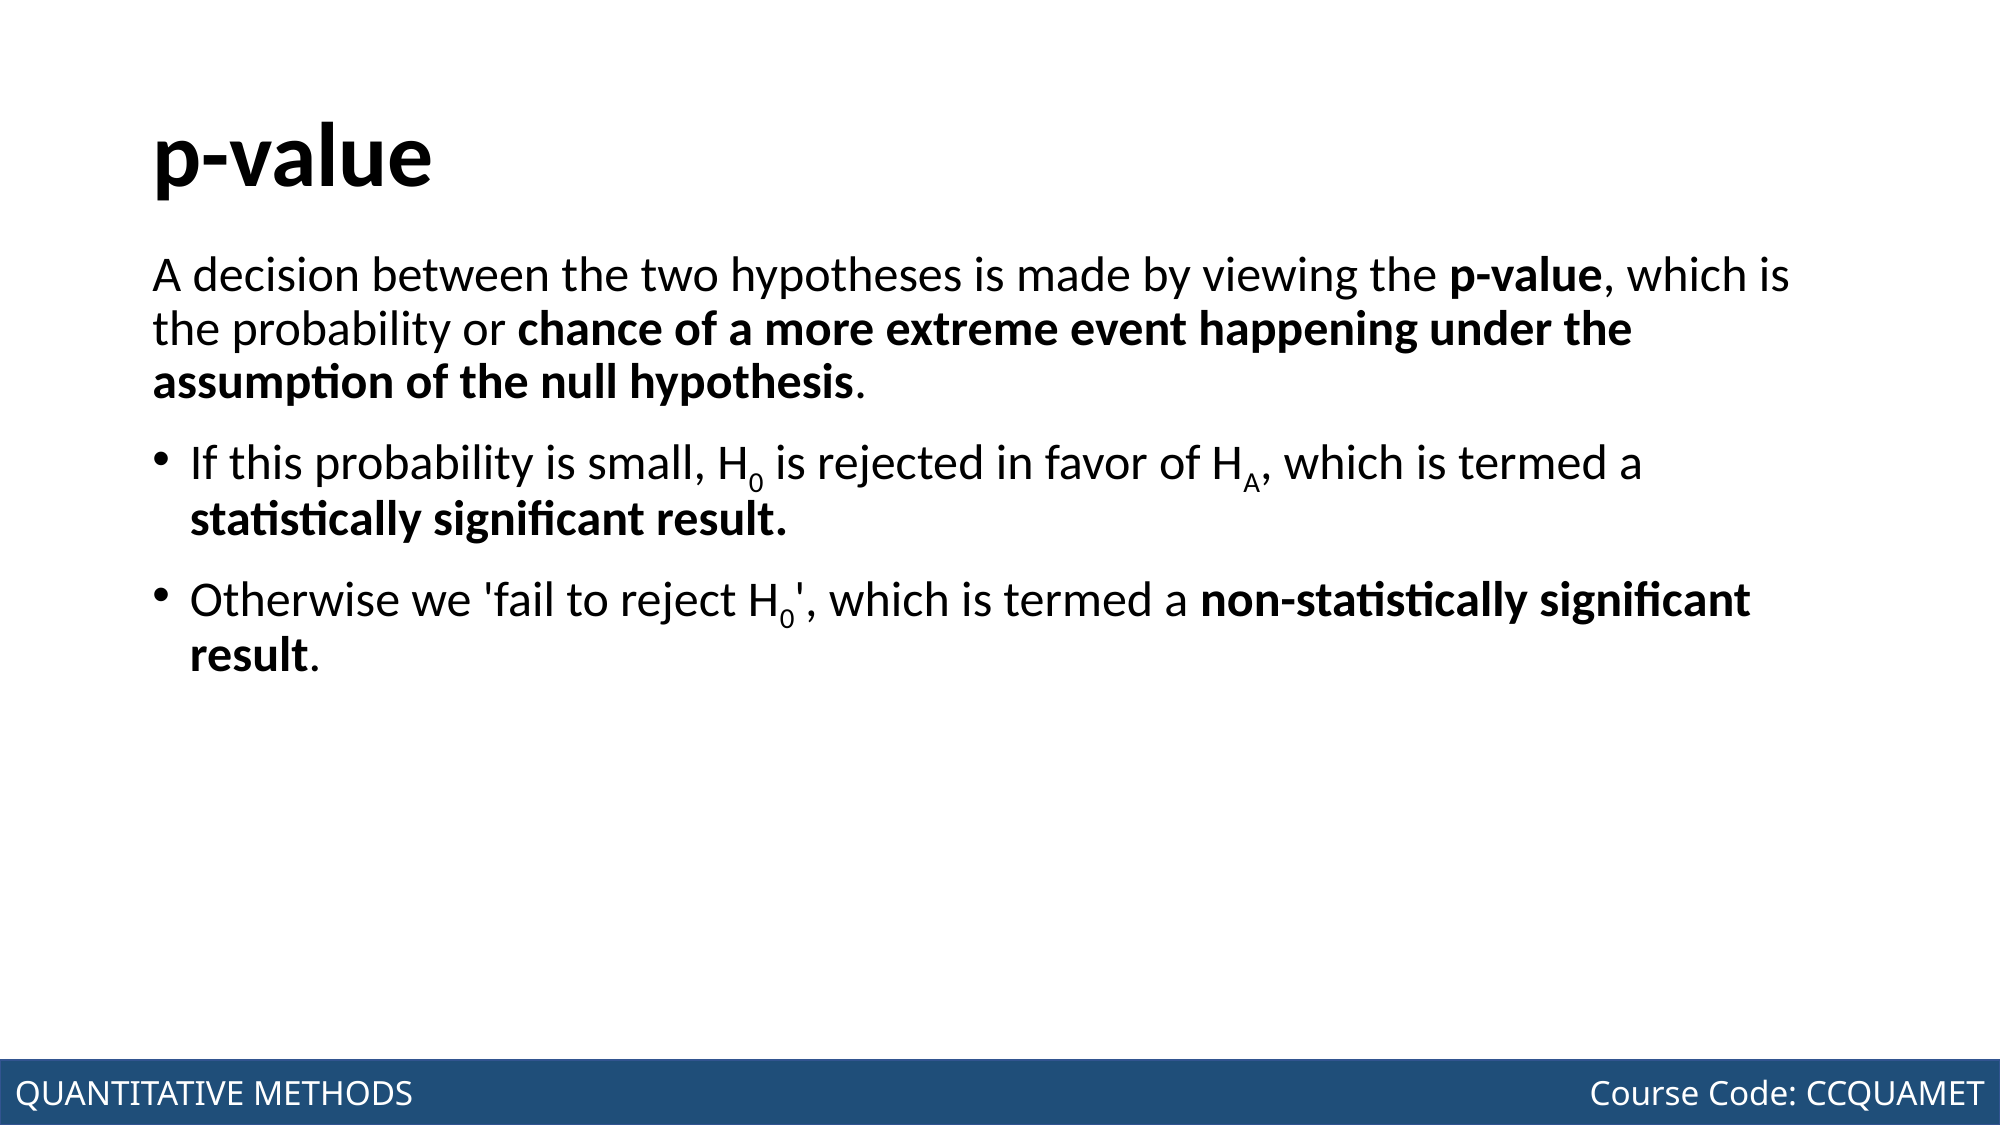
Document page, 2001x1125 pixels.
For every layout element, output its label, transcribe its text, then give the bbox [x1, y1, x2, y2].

list A decision between the two hypotheses is made by viewing the p-value, which is the probability or chance of a more extreme event happening under the assumption of the null hypothesis. If this probability is small, H0 is rejected in favor of HA, which is termed a statistically significant result. Otherwise we 'fail to reject H0', which is termed a non-statistically significant result. [137, 240, 1863, 977]
text_box Course Code: CCQUAMET [1516, 1064, 2000, 1120]
text_box QUANTITATIVE METHODS [0, 1064, 595, 1120]
title p-value [137, 47, 1863, 240]
text_box [0, 1059, 2000, 1125]
